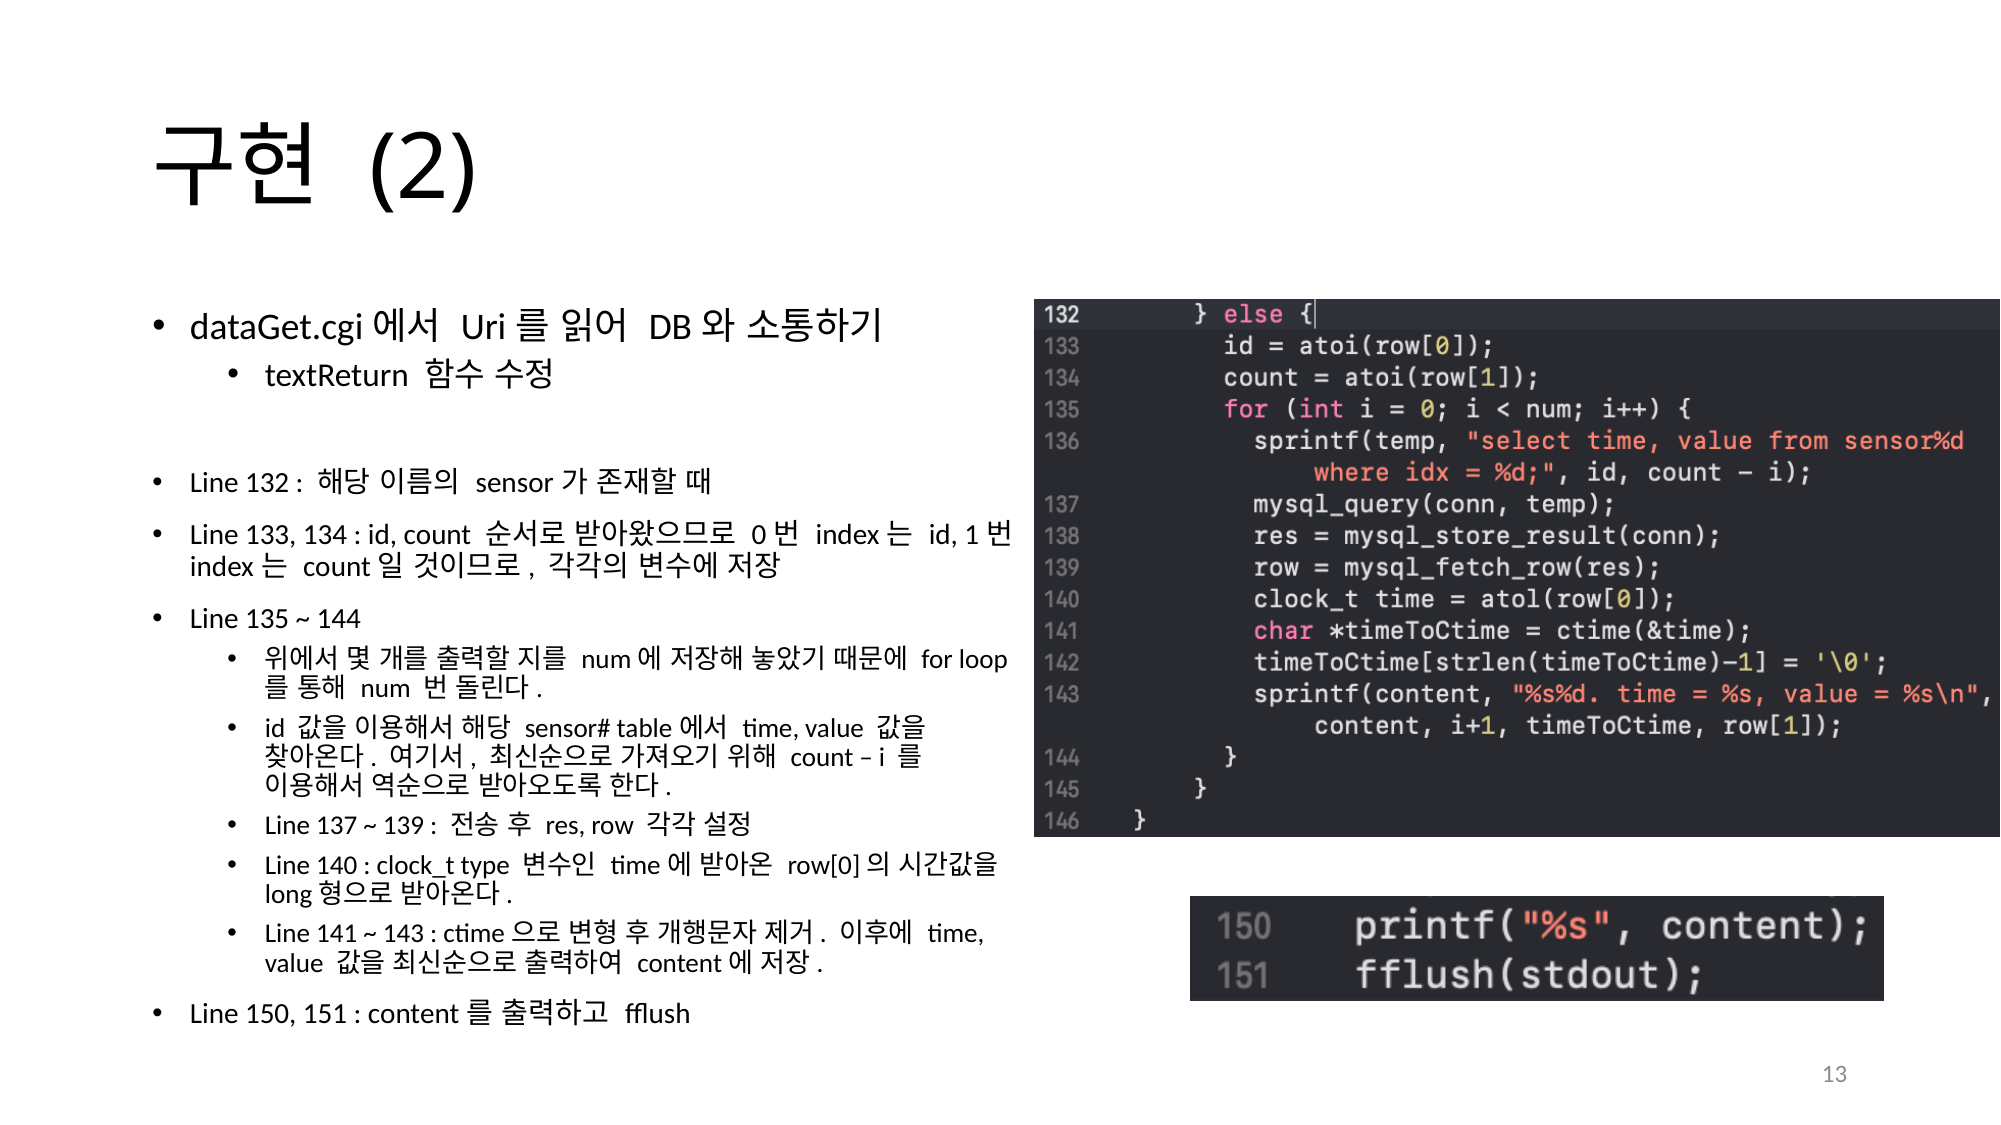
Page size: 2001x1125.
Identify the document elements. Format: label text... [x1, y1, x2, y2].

picture [1034, 299, 2000, 837]
list dataGet.cgi에서 Uri를 읽어 DB와 소통하기 textReturn 함수 수정 Line 132 : 해당 이름의 sensor가 존재할 때 Line 133, 134 : id, count 순서로 받아왔으므로 0번 index는 id, 1번 index는 count일 것이므로, 각각의 변수에 저장 Line 135 ~ 144 위에서 몇 개를 출력할 지를 num에 저장해 놓았기 때문에 for loop를 통해 num 번 돌린다. id 값을 이용해서 해당 sensor# table에서 time, value 값을 찾아온다. 여기서, 최신순으로 가져오기 위해 count – i 를 이용해서 역순으로 받아오도록 한다. Line 137 ~ 139 : 전송 후 res, row 각각 설정 Line 140 : clock_t type 변수인 time에 받아온 row[0]의 시간값을 long형으로 받아온다. Line 141 ~ 143 : ctime으로 변형 후 개행문자 제거. 이후에 time, value 값을 최신순으로 출력하여 content에 저장. Line 150, 151 : content를 출력하고 fflush [137, 299, 1032, 1103]
slide_number 13 [1412, 1042, 1863, 1103]
picture [1190, 896, 1884, 1002]
title 구현 (2) [137, 59, 1863, 278]
